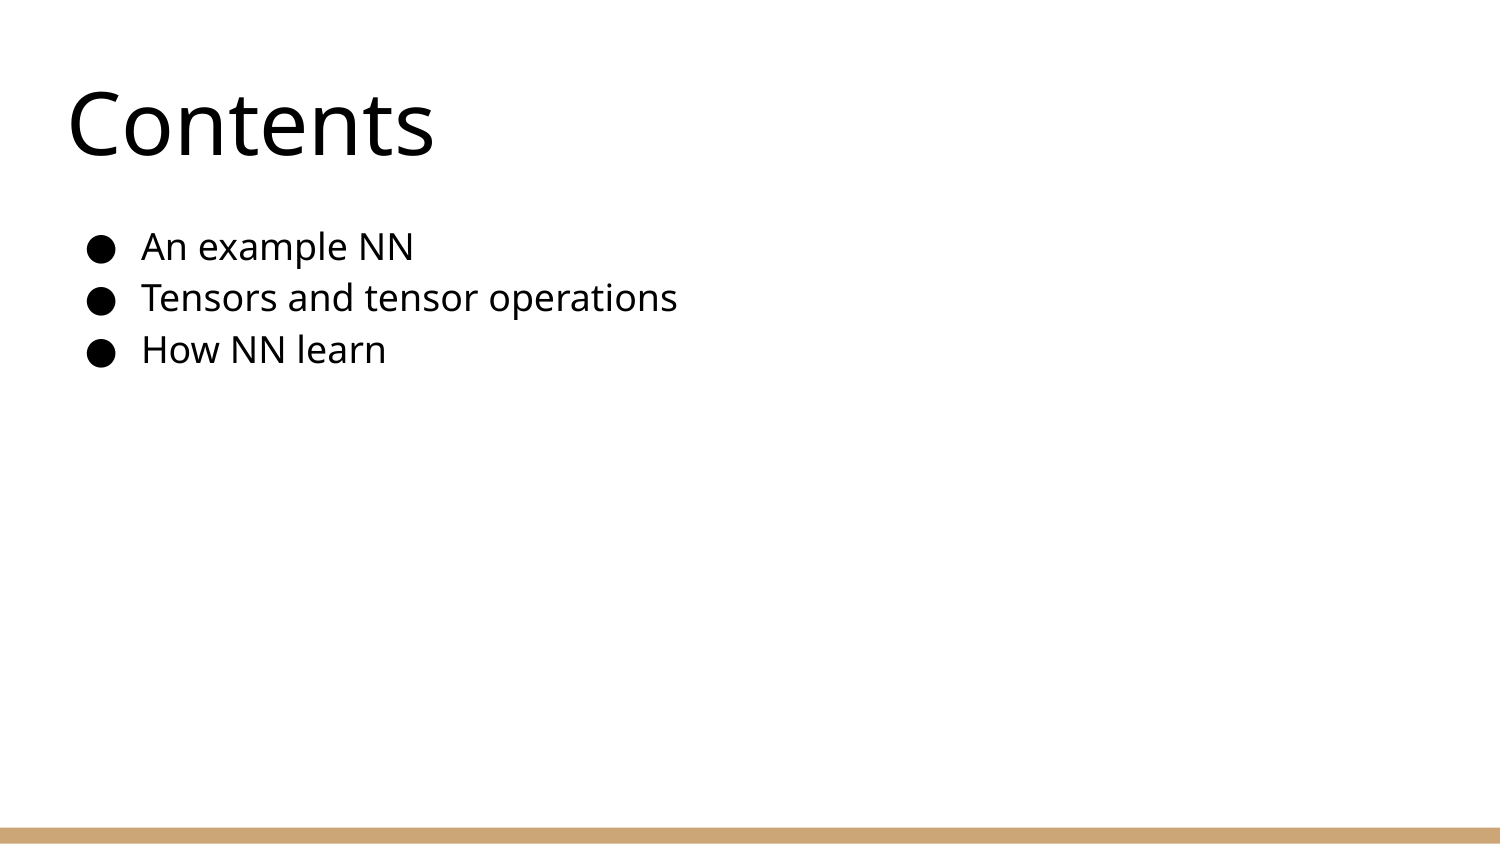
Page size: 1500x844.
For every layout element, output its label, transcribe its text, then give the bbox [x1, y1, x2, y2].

list An example NN Tensors and tensor operations How NN learn [51, 200, 1449, 752]
title Contents [51, 51, 1449, 189]
